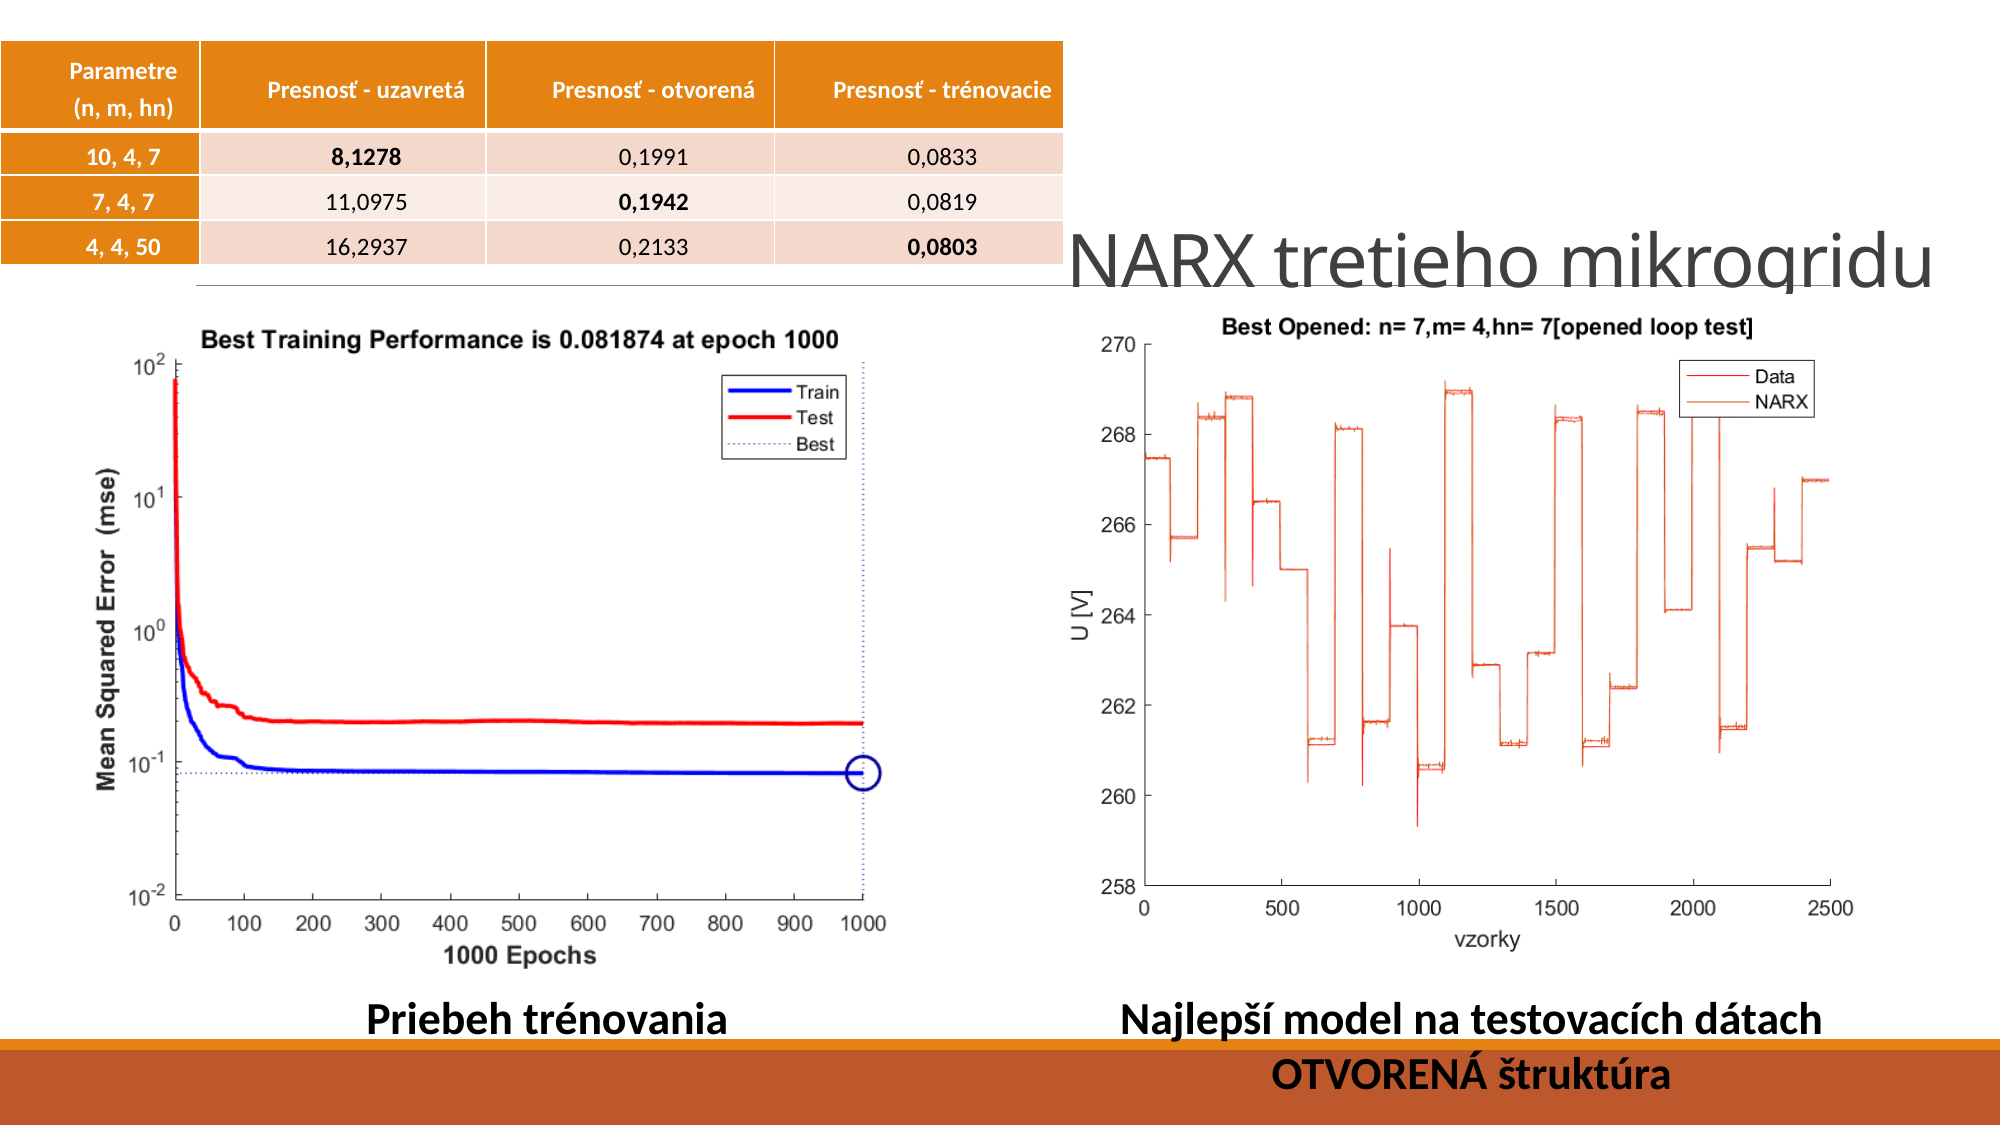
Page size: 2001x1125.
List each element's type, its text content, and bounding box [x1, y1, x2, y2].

table_cell 0,1991 [487, 133, 774, 174]
table_cell 0,0833 [775, 133, 1063, 174]
table_cell 0,0803 [775, 221, 1063, 264]
picture [59, 309, 947, 975]
table_cell 16,2937 [201, 221, 485, 264]
table_cell 7, 4, 7 [1, 176, 199, 219]
table_cell 0,1942 [487, 176, 774, 219]
table_cell 4, 4, 50 [1, 221, 199, 264]
table_header Presnosť - otvorená [487, 41, 774, 128]
table_header Presnosť - trénovacie [775, 41, 1063, 128]
table_cell 0,0819 [775, 176, 1063, 219]
table_header Parametre (n, m, hn) [1, 41, 199, 128]
text_box Priebeh trénovania [351, 982, 744, 1052]
table_header Presnosť - uzavretá [201, 41, 485, 128]
title NARX tretieho mikrogridu [1051, 183, 2000, 310]
table_cell 0,2133 [487, 221, 774, 264]
picture [1028, 294, 1916, 960]
table_cell 10, 4, 7 [1, 133, 199, 174]
table_cell 8,1278 [201, 133, 485, 174]
text_box Najlepší model na testovacích dátach OTVORENÁ štruktúra [1105, 981, 1839, 1107]
table_cell 11,0975 [201, 176, 485, 219]
